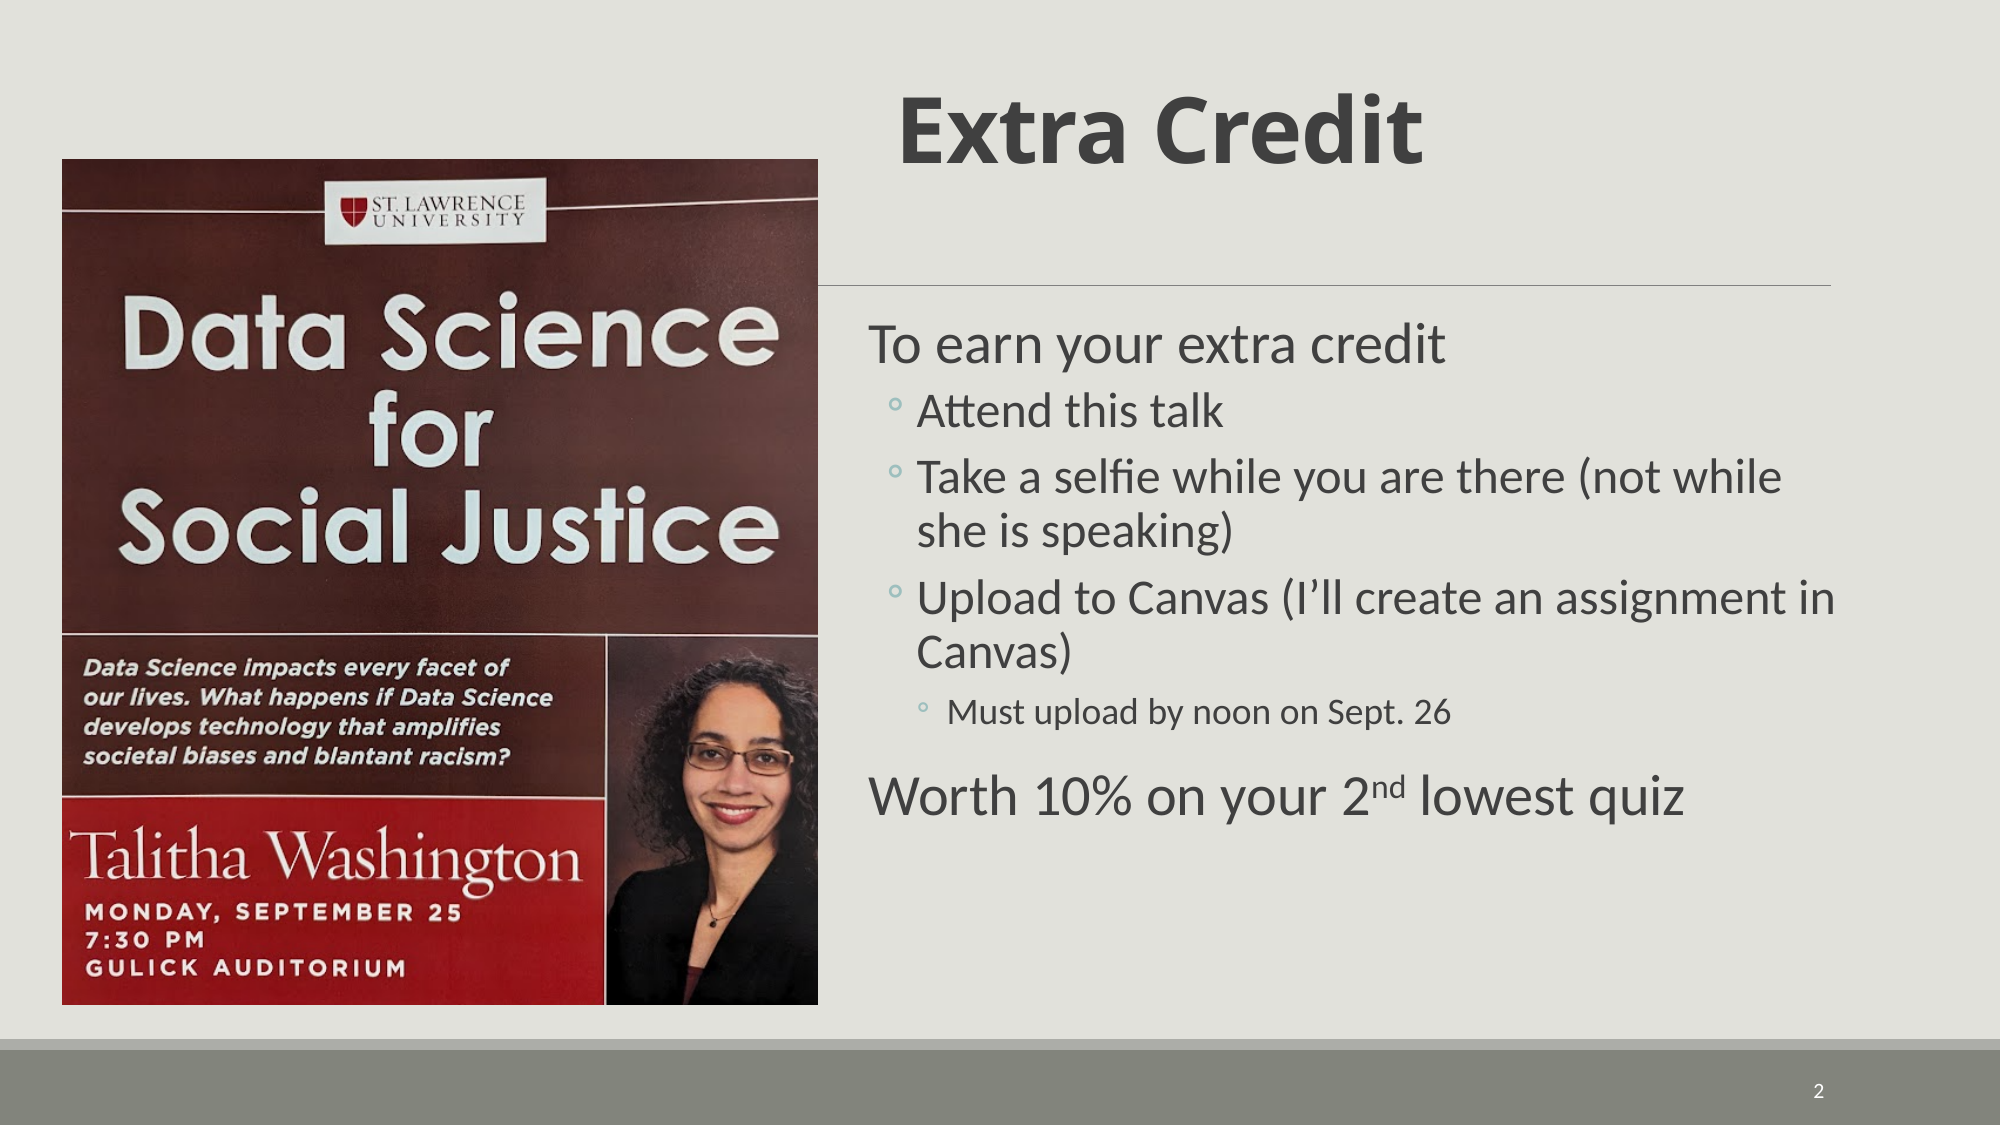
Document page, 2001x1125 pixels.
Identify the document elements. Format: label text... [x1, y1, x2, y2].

list To earn your extra credit Attend this talk Take a selfie while you are there (not while she is speaking) Upload to Canvas (I’ll create an assignment in Canvas) Must upload by noon on Sept. 26 Worth 10% on your 2nd lowest quiz [853, 305, 1840, 1048]
picture [61, 159, 818, 1006]
slide_number 2 [1624, 1059, 1840, 1120]
title Extra Credit Opportunity [180, 47, 1830, 285]
